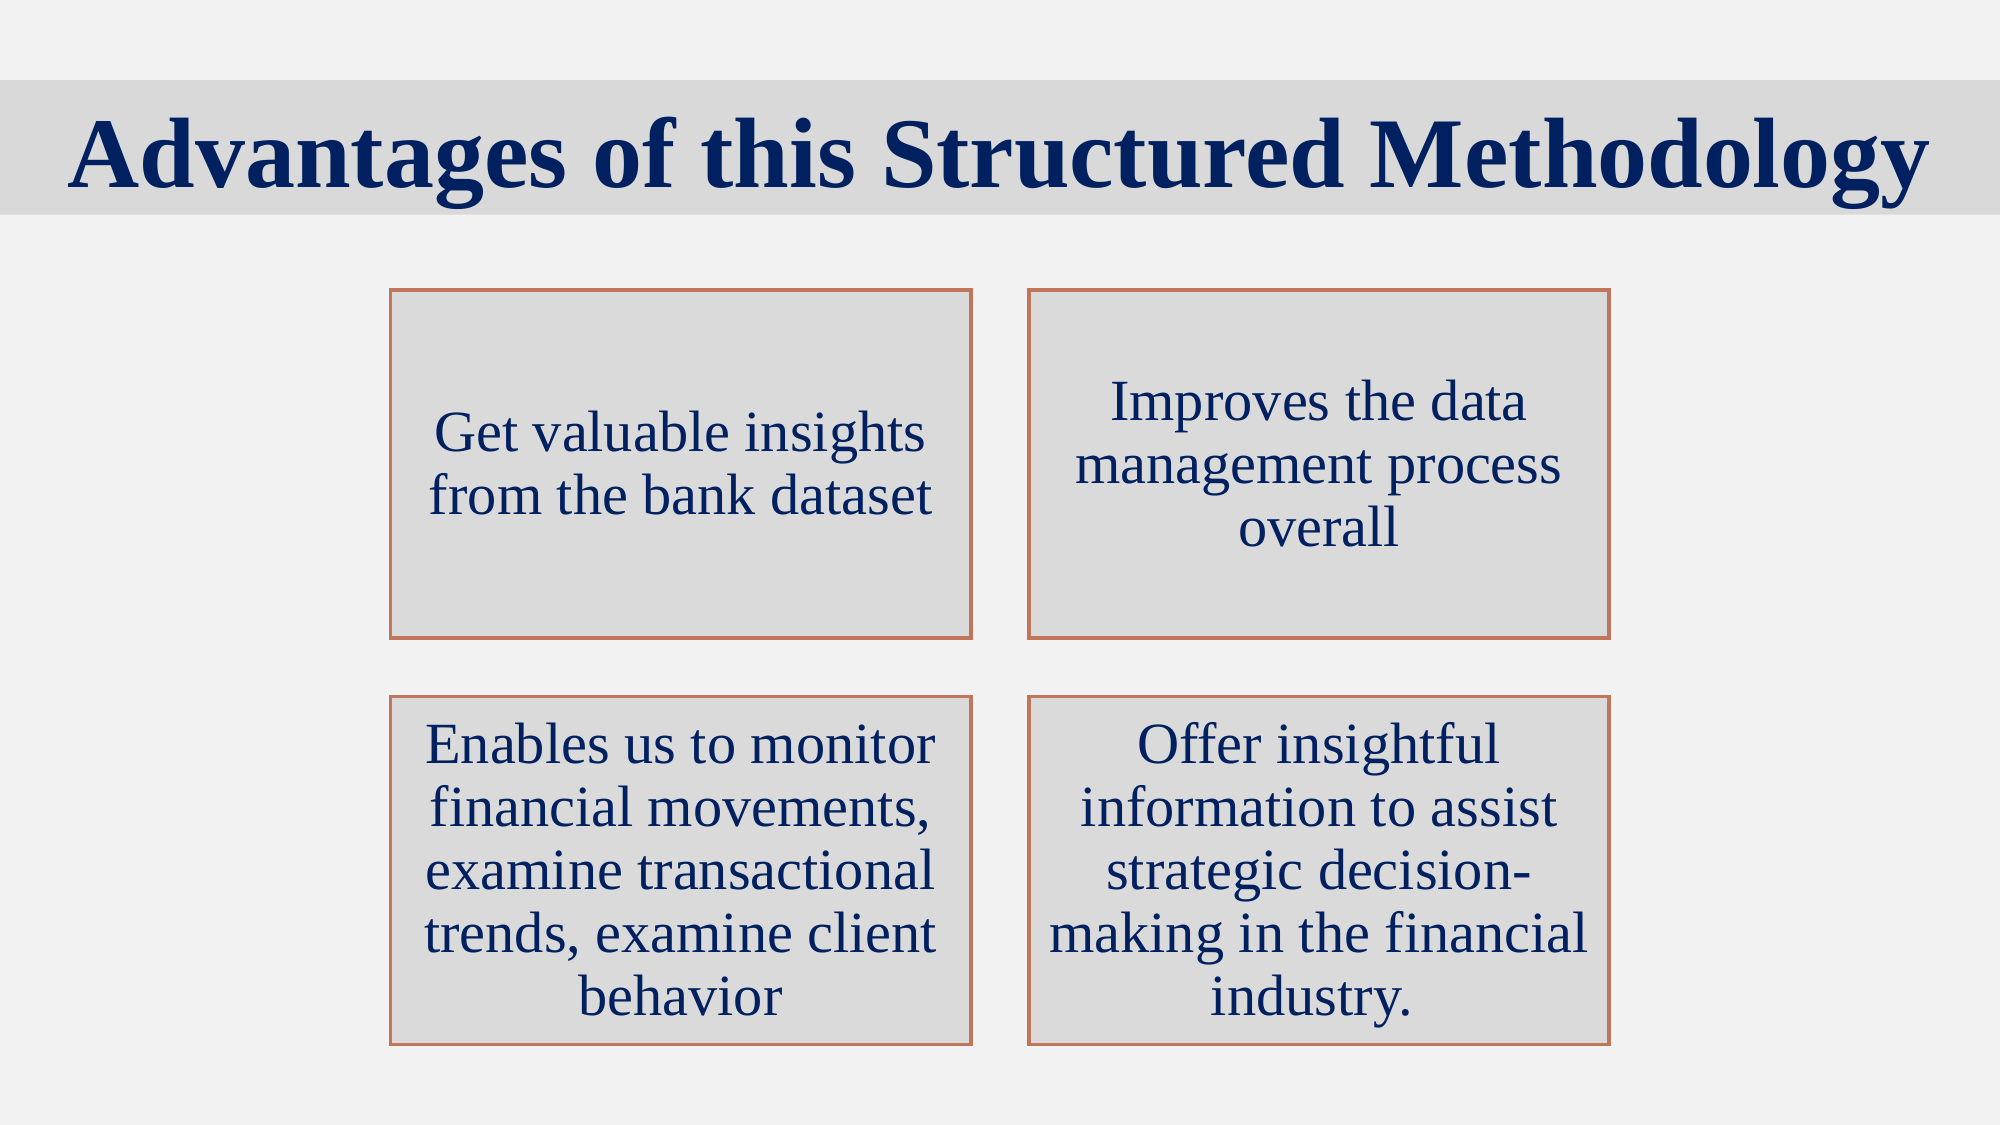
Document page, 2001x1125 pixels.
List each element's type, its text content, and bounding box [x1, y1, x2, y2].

text_box Advantages of this Structured Methodology [0, 80, 2000, 215]
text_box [255, 289, 1745, 1045]
